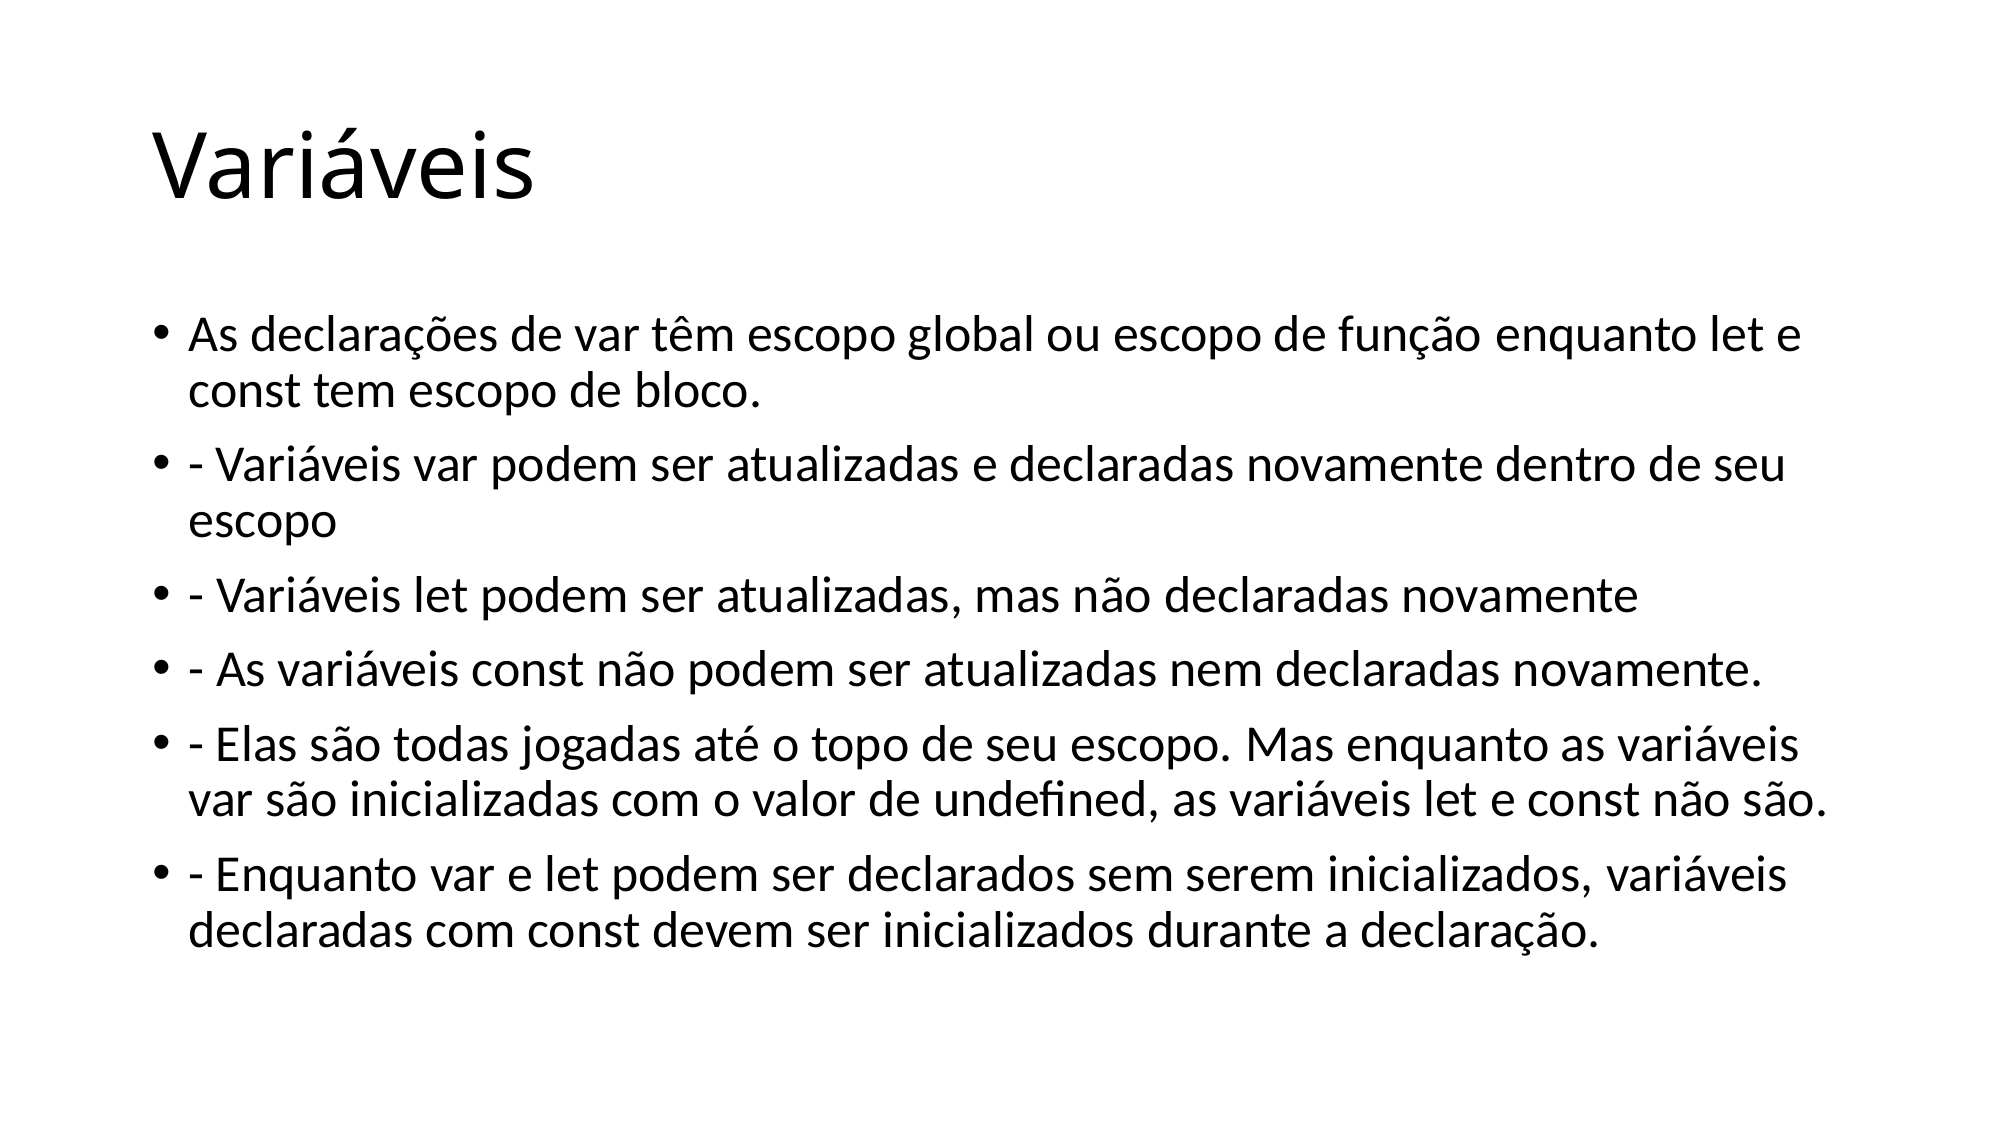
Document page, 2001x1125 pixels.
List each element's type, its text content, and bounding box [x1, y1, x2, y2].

title Variáveis [137, 59, 1863, 278]
list As declarações de var têm escopo global ou escopo de função enquanto let e const tem escopo de bloco. - Variáveis var podem ser atualizadas e declaradas novamente dentro de seu escopo - Variáveis let podem ser atualizadas, mas não declaradas novamente - As variáveis const não podem ser atualizadas nem declaradas novamente. - Elas são todas jogadas até o topo de seu escopo. Mas enquanto as variáveis var são inicializadas com o valor de undefined, as variáveis let e const não são. - Enquanto var e let podem ser declarados sem serem inicializados, variáveis declaradas com const devem ser inicializados durante a declaração. [137, 299, 1863, 1014]
